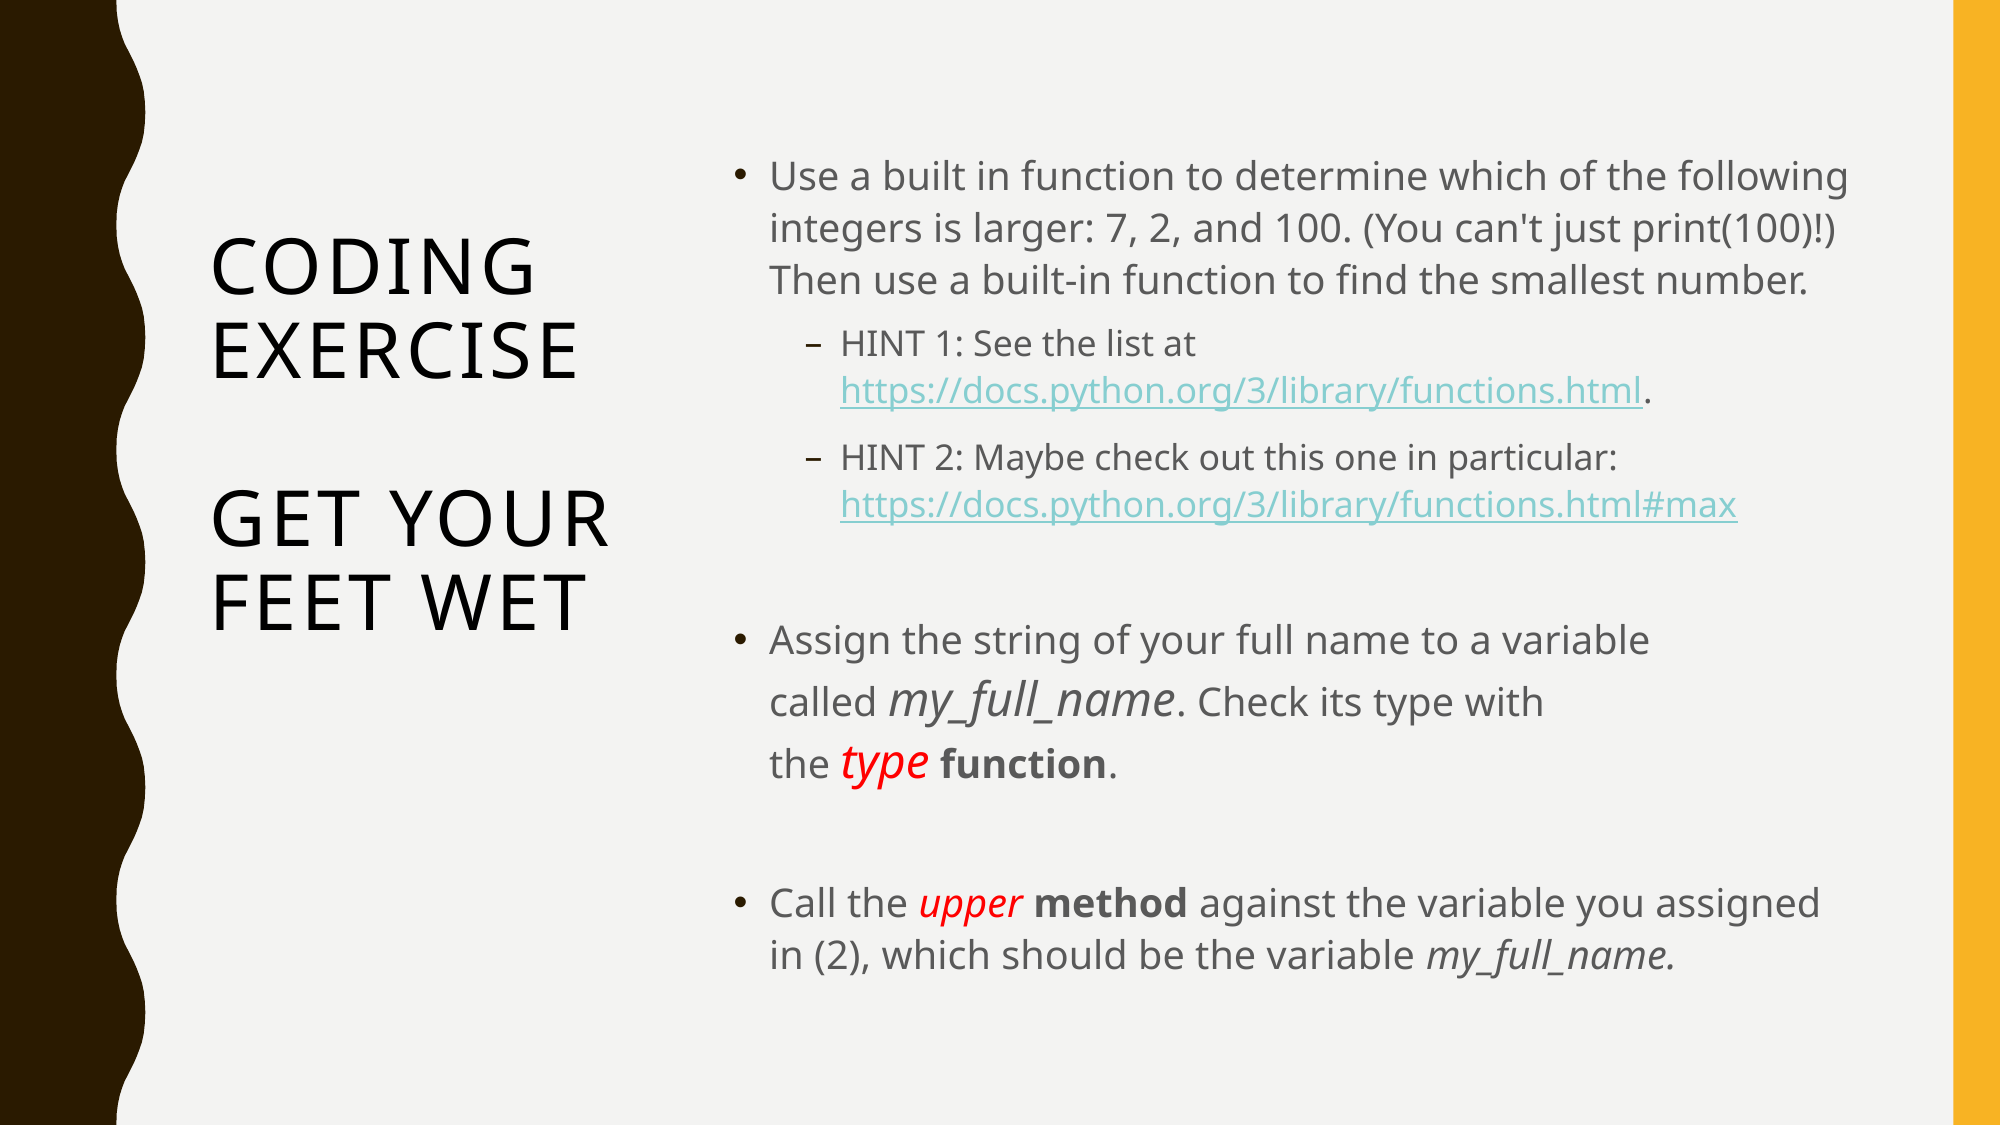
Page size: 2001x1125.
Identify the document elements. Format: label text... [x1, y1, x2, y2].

list Use a built in function to determine which of the following integers is larger: 7, 2, and 100. (You can't just print(100)!) Then use a built-in function to find the smallest number. HINT 1: See the list at https://docs.python.org/3/library/functions.html. HINT 2: Maybe check out this one in particular: https://docs.python.org/3/library/functions.html#max Assign the string of your full name to a variable called my_full_name. Check its type with the type function. Call the upper method against the variable you assigned in (2), which should be the variable my_full_name. [718, 112, 1873, 1011]
title Coding Exercise Get your feet wet [194, 218, 662, 750]
